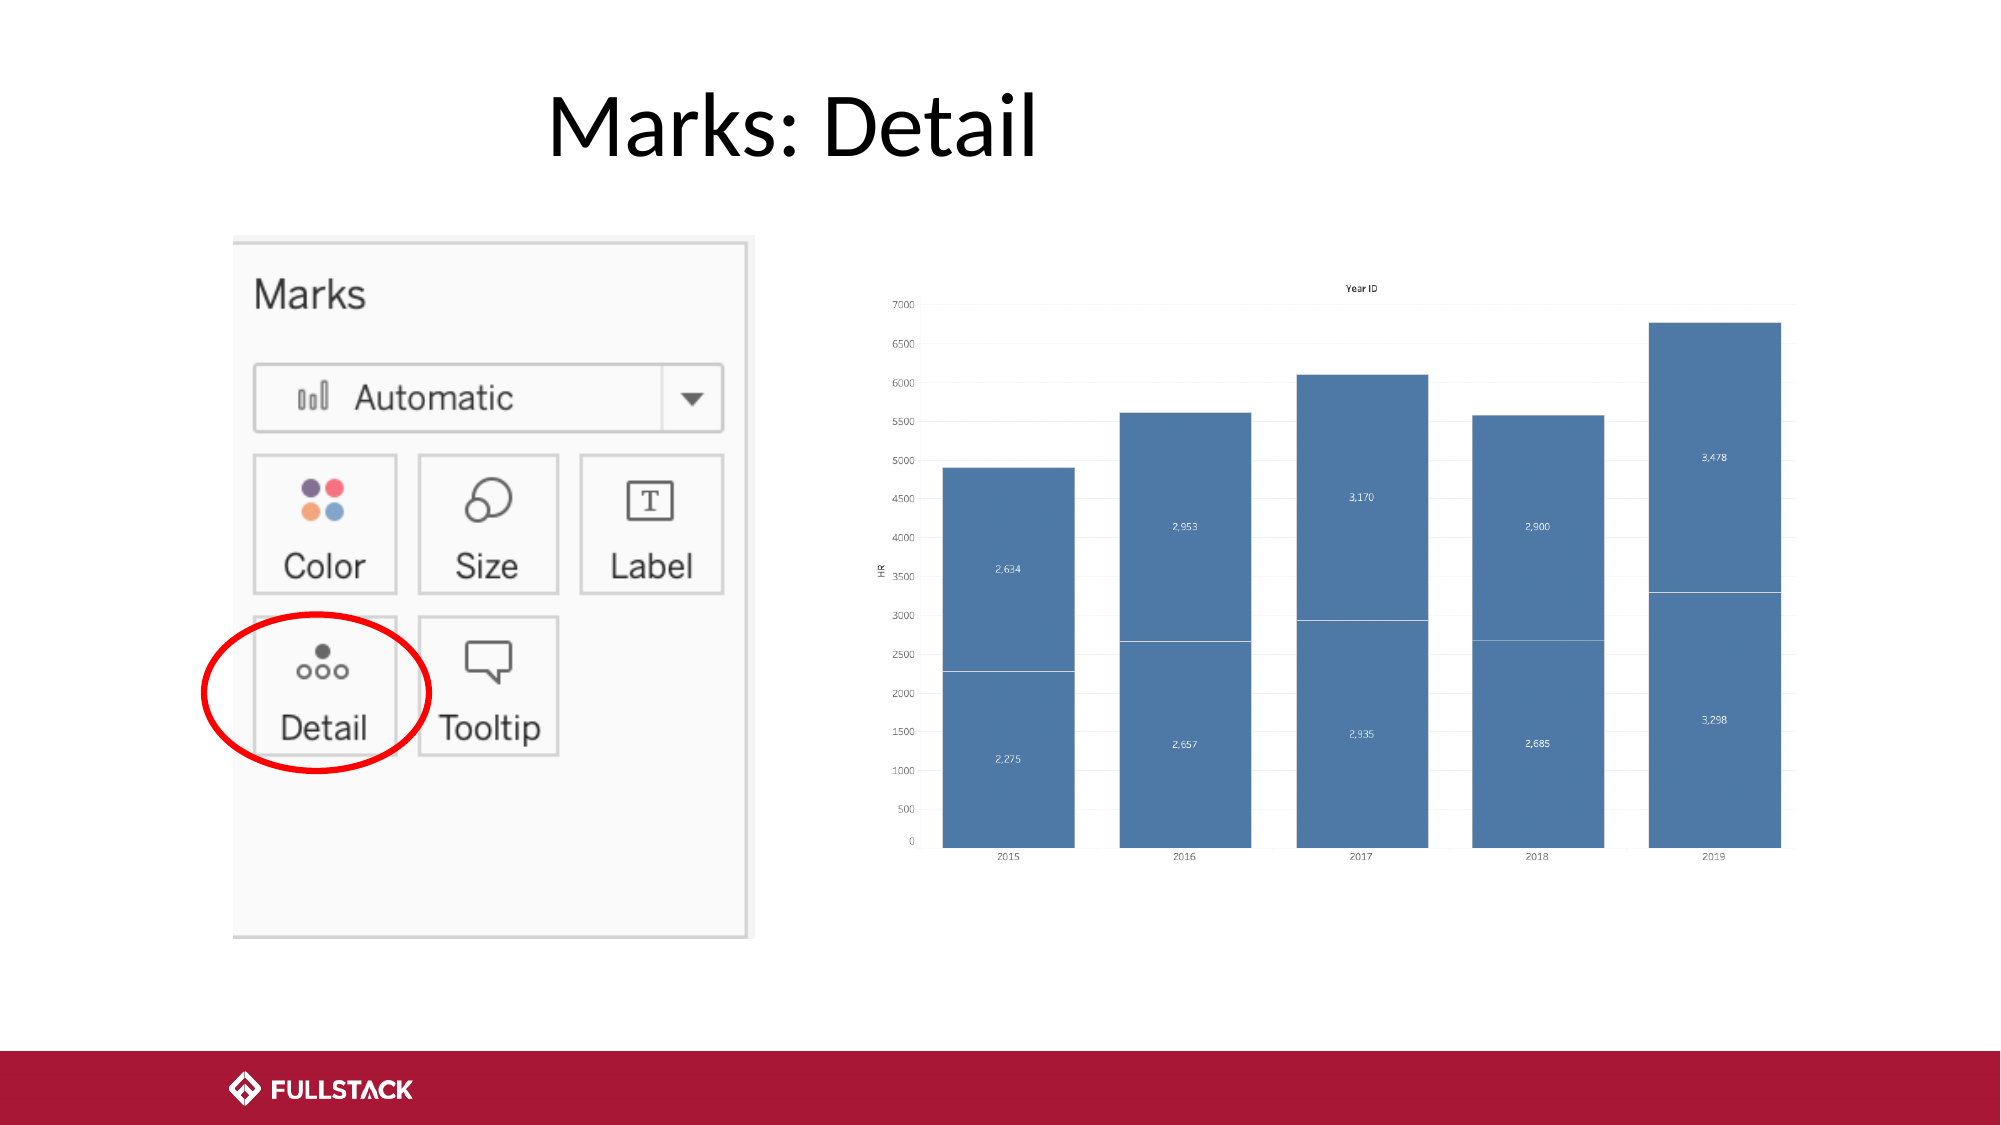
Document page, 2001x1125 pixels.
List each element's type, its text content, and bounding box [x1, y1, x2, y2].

picture [0, 1051, 2001, 1125]
picture [232, 235, 755, 940]
picture [870, 279, 1797, 871]
text_box [203, 645, 227, 741]
title Marks: Detail [531, 18, 1932, 236]
